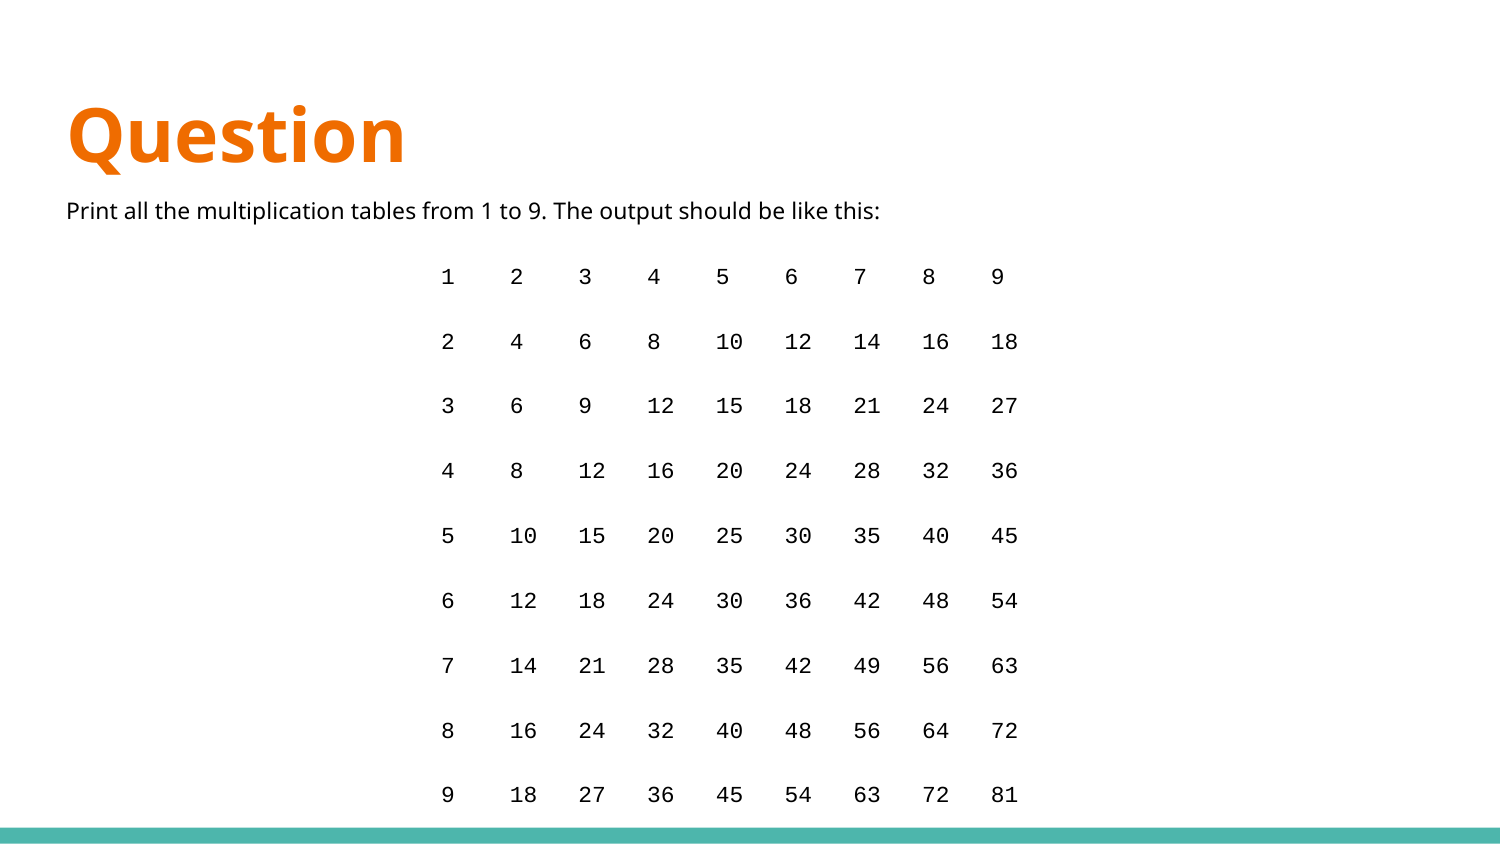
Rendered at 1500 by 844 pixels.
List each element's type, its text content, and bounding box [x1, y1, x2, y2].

title Question [51, 72, 1449, 177]
list Print all the multiplication tables from 1 to 9. The output should be like this: 1 2 3 4 5 6 7 8 9 2 4 6 8 10 12 14 16 18 3 6 9 12 15 18 21 24 27 4 8 12 16 20 24 28 32 36 5 10 15 20 25 30 35 40 45 6 12 18 24 30 36 42 48 54 7 14 21 28 35 42 49 56 63 8 16 24 32 40 48 56 64 72 9 18 27 36 45 54 63 72 81 [51, 177, 1449, 823]
